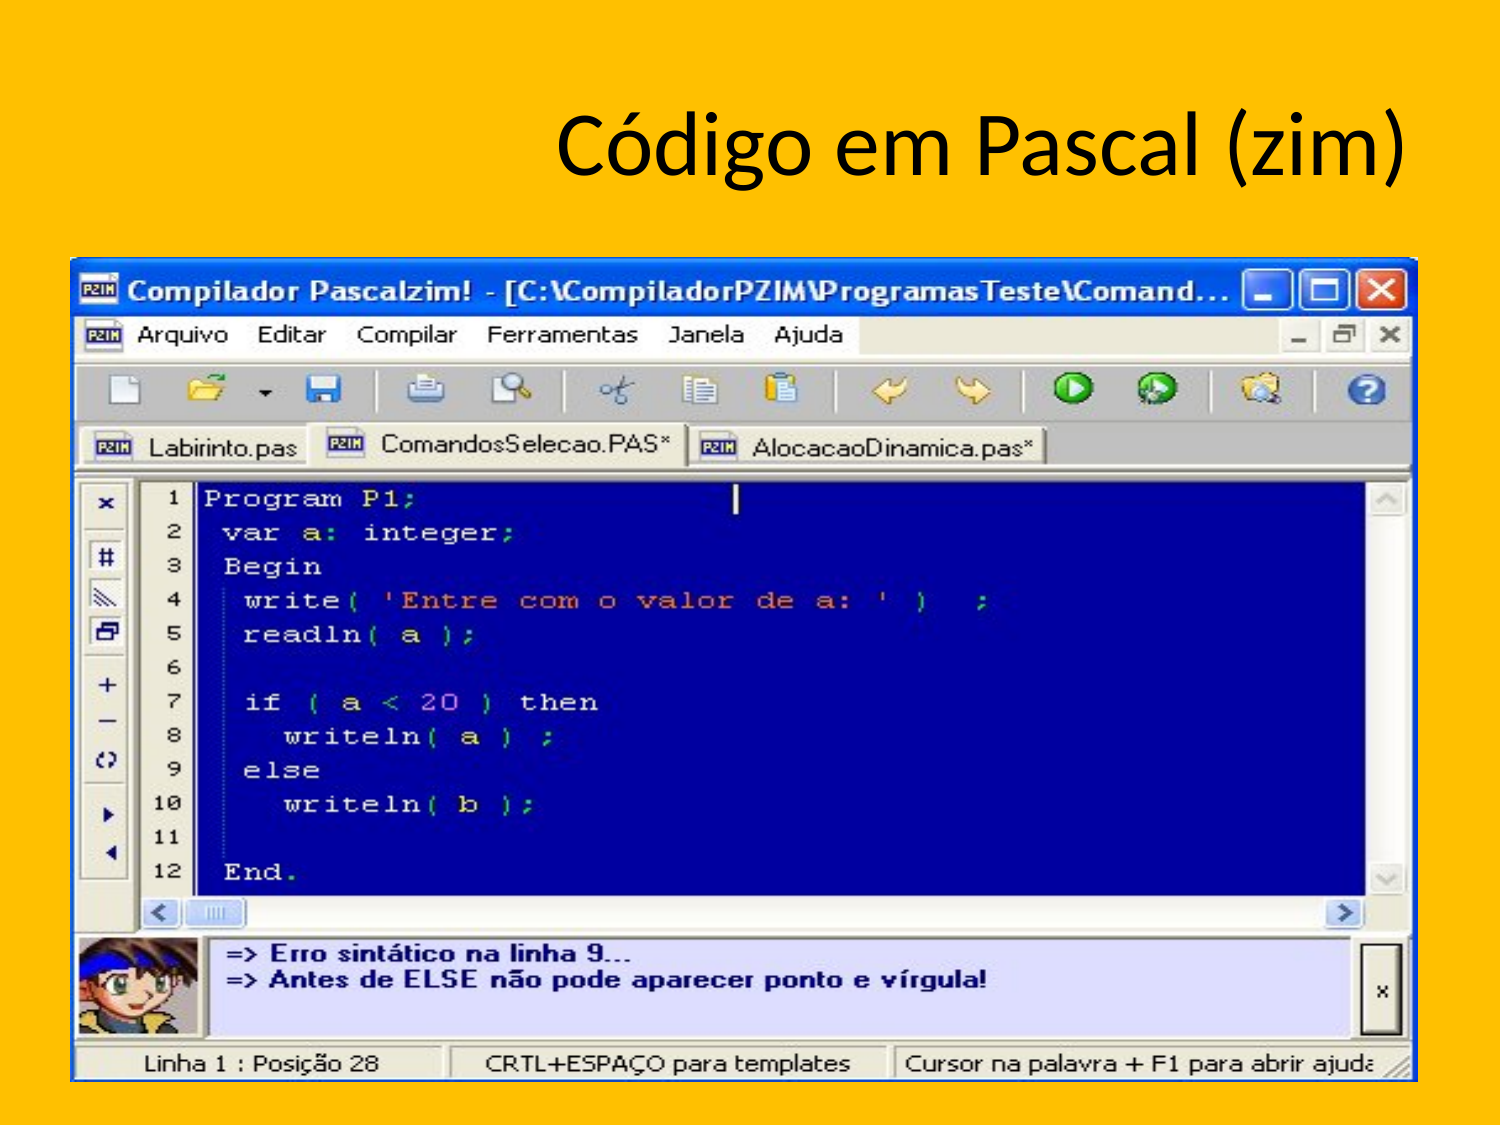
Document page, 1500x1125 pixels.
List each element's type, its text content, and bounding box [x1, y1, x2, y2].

picture [70, 257, 1419, 1082]
title Código em Pascal (zim) [75, 45, 1425, 233]
